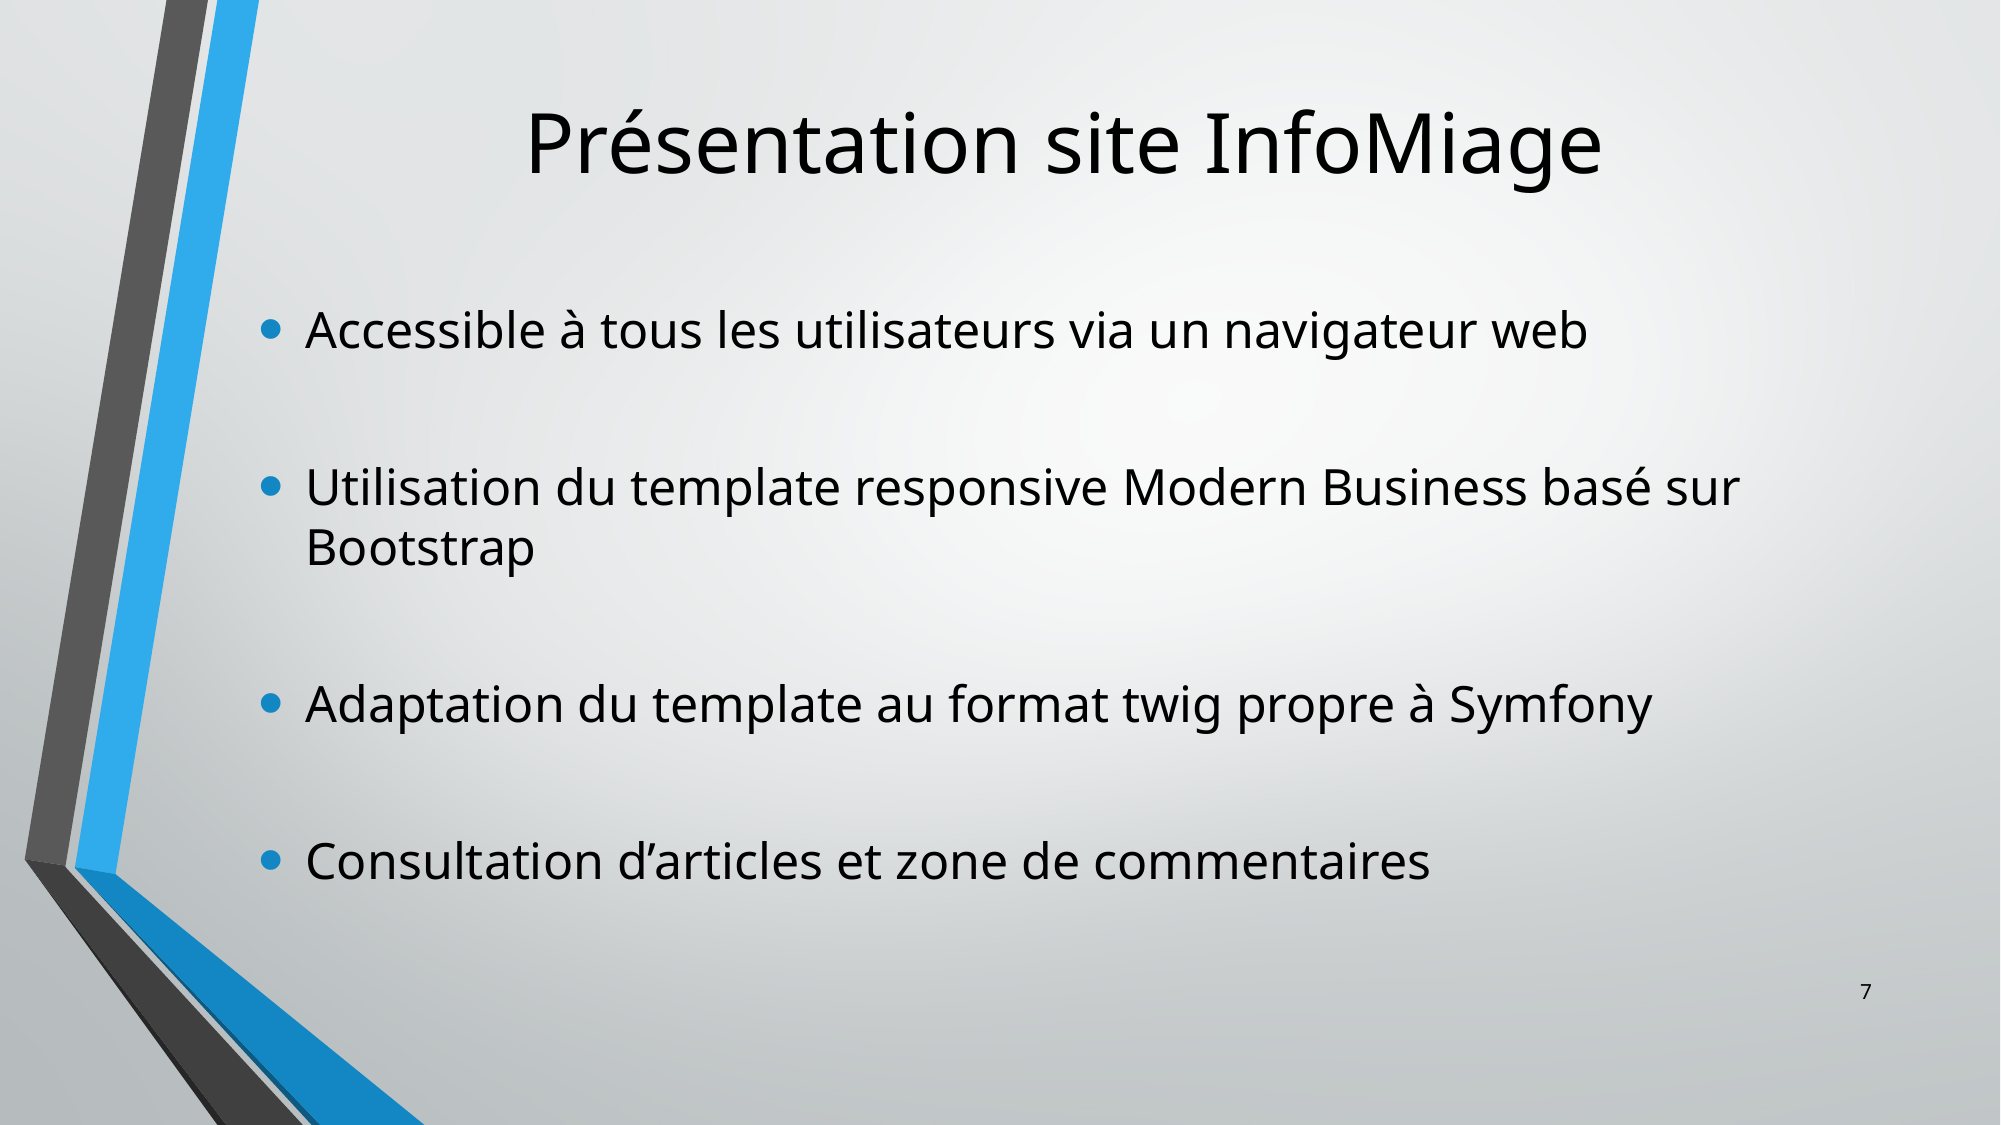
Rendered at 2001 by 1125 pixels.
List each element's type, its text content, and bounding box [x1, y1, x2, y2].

title Présentation site InfoMiage [243, 55, 1887, 225]
list Accessible à tous les utilisateurs via un navigateur web Utilisation du template responsive Modern Business basé sur Bootstrap Adaptation du template au format twig propre à Symfony Consultation d’articles et zone de commentaires [243, 290, 1887, 1055]
slide_number 7 [1796, 962, 1887, 1023]
